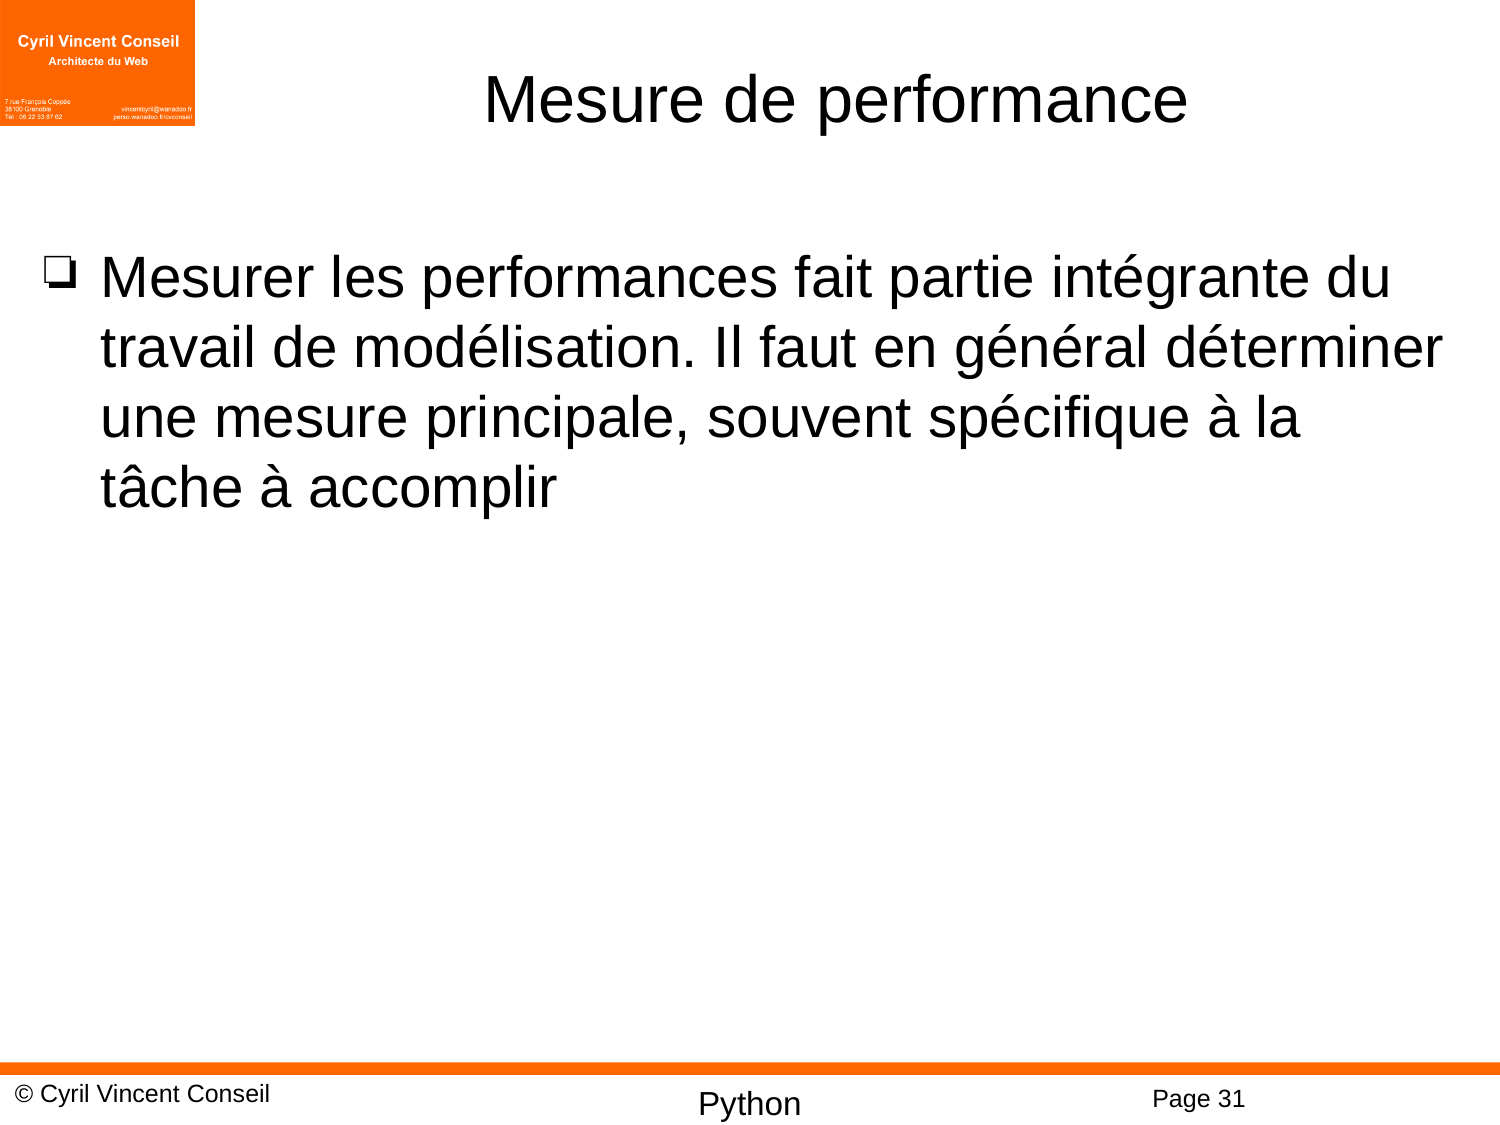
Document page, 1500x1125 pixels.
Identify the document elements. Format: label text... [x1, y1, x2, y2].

title Mesure de performance [194, 2, 1480, 190]
list Mesurer les performances fait partie intégrante du travail de modélisation. Il faut en général déterminer une mesure principale, souvent spécifique à la tâche à accomplir [29, 231, 1468, 1059]
picture [0, 0, 195, 126]
